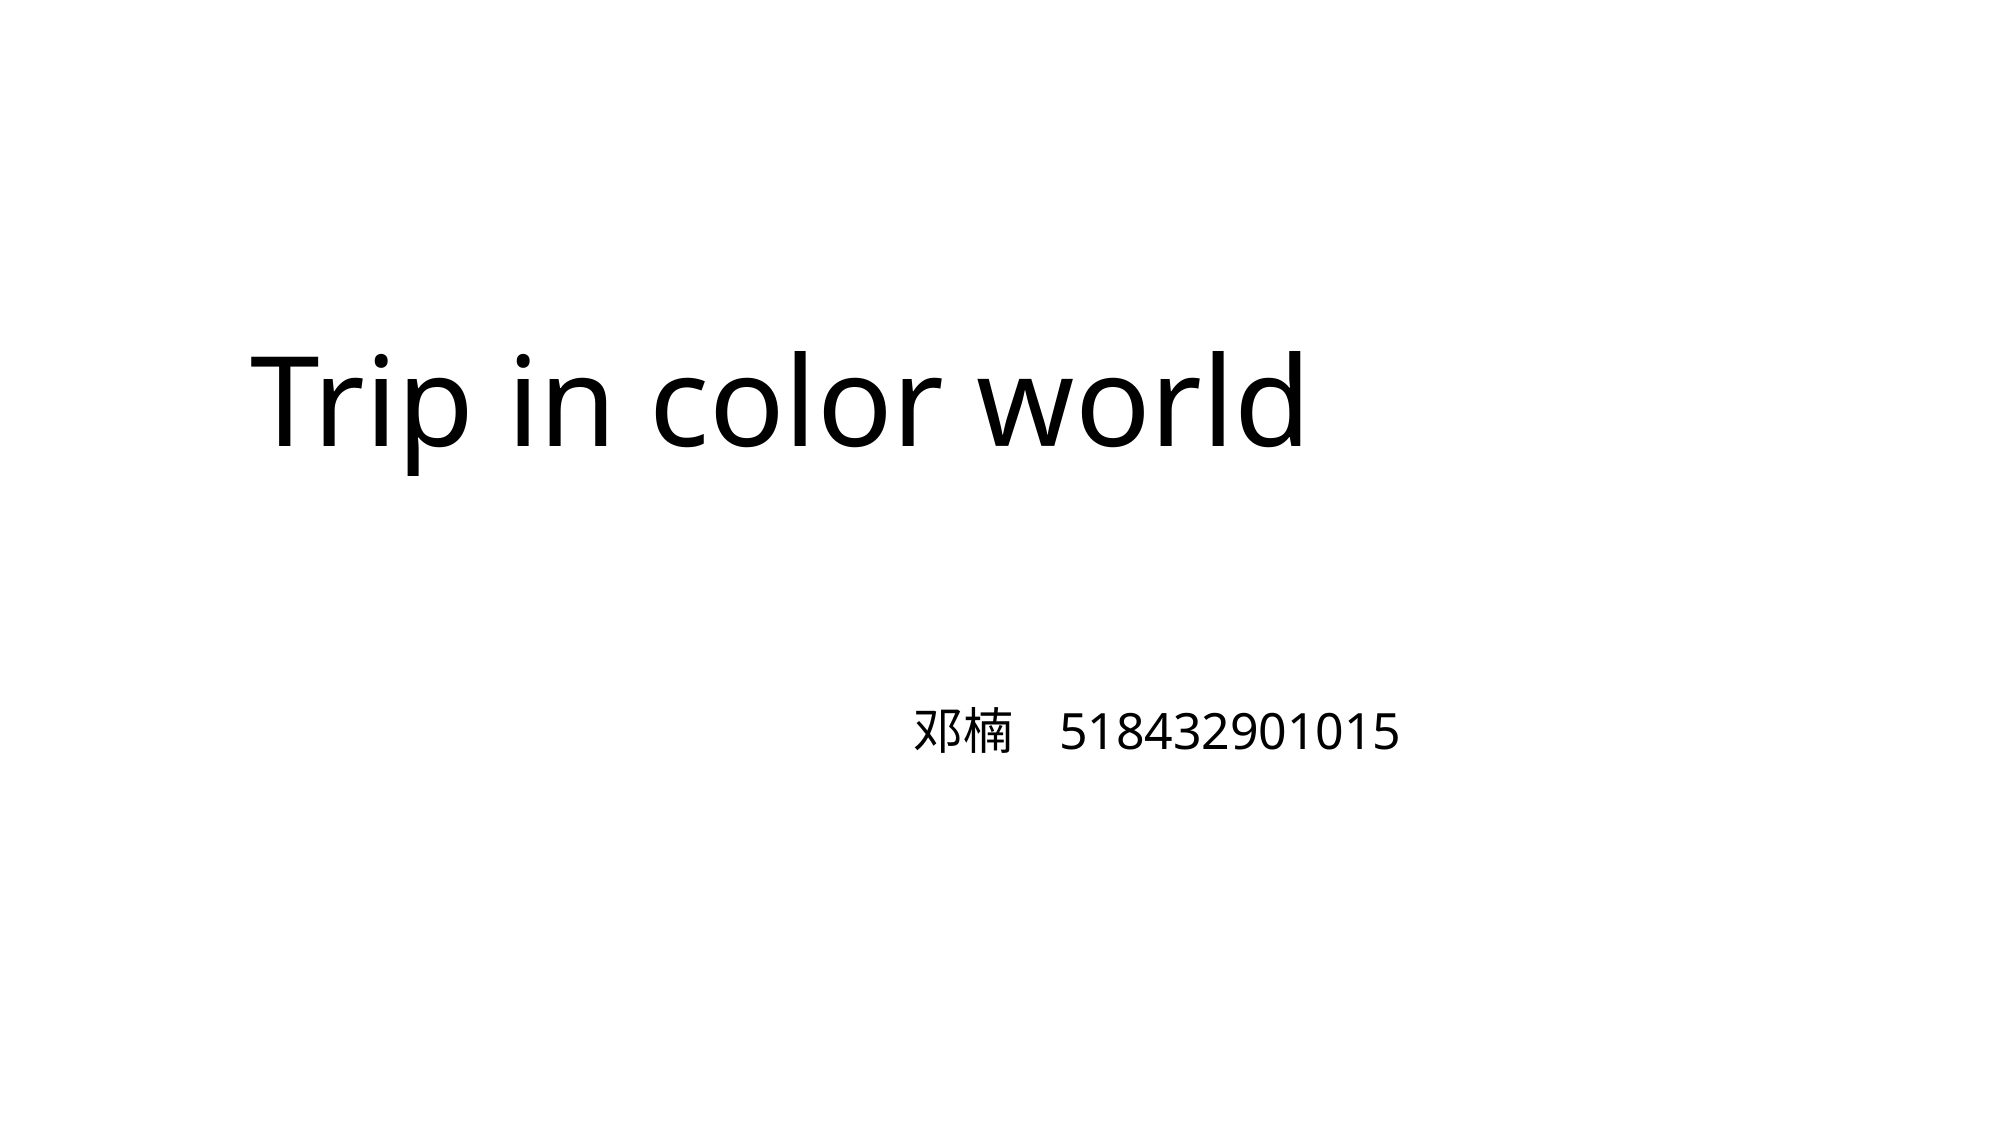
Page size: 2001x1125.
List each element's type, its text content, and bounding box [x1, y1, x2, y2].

subtitle 邓楠 518432901015 [407, 698, 1908, 971]
title Trip in color world [31, 89, 1532, 482]
